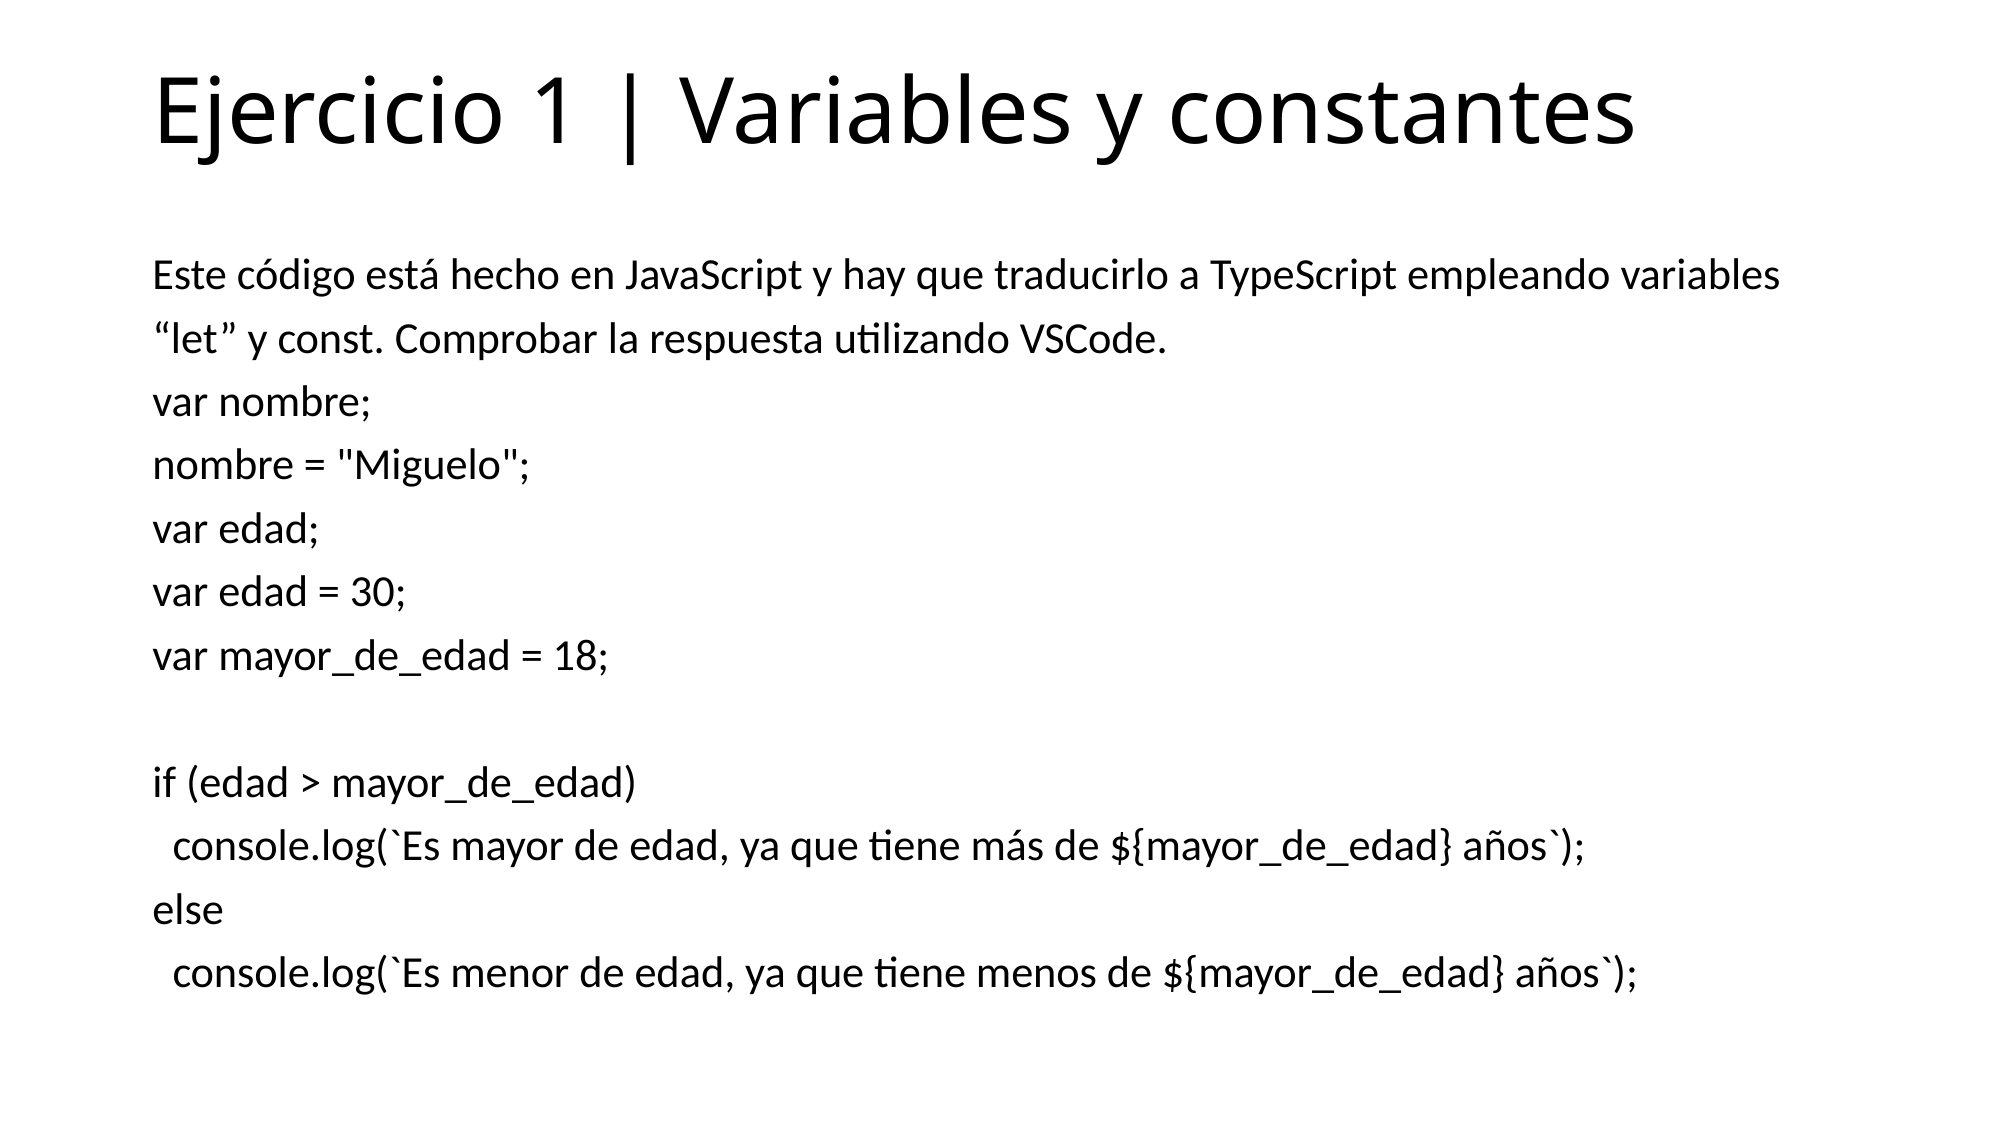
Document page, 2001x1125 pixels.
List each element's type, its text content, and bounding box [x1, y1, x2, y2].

title Ejercicio 1 | Variables y constantes [137, 59, 1863, 227]
list Este código está hecho en JavaScript y hay que traducirlo a TypeScript empleando variables “let” y const. Comprobar la respuesta utilizando VSCode. var nombre; nombre = "Miguelo"; var edad; var edad = 30; var mayor_de_edad = 18; if (edad > mayor_de_edad) console.log(`Es mayor de edad, ya que tiene más de ${mayor_de_edad} años`); else console.log(`Es menor de edad, ya que tiene menos de ${mayor_de_edad} años`); [137, 227, 1863, 1014]
